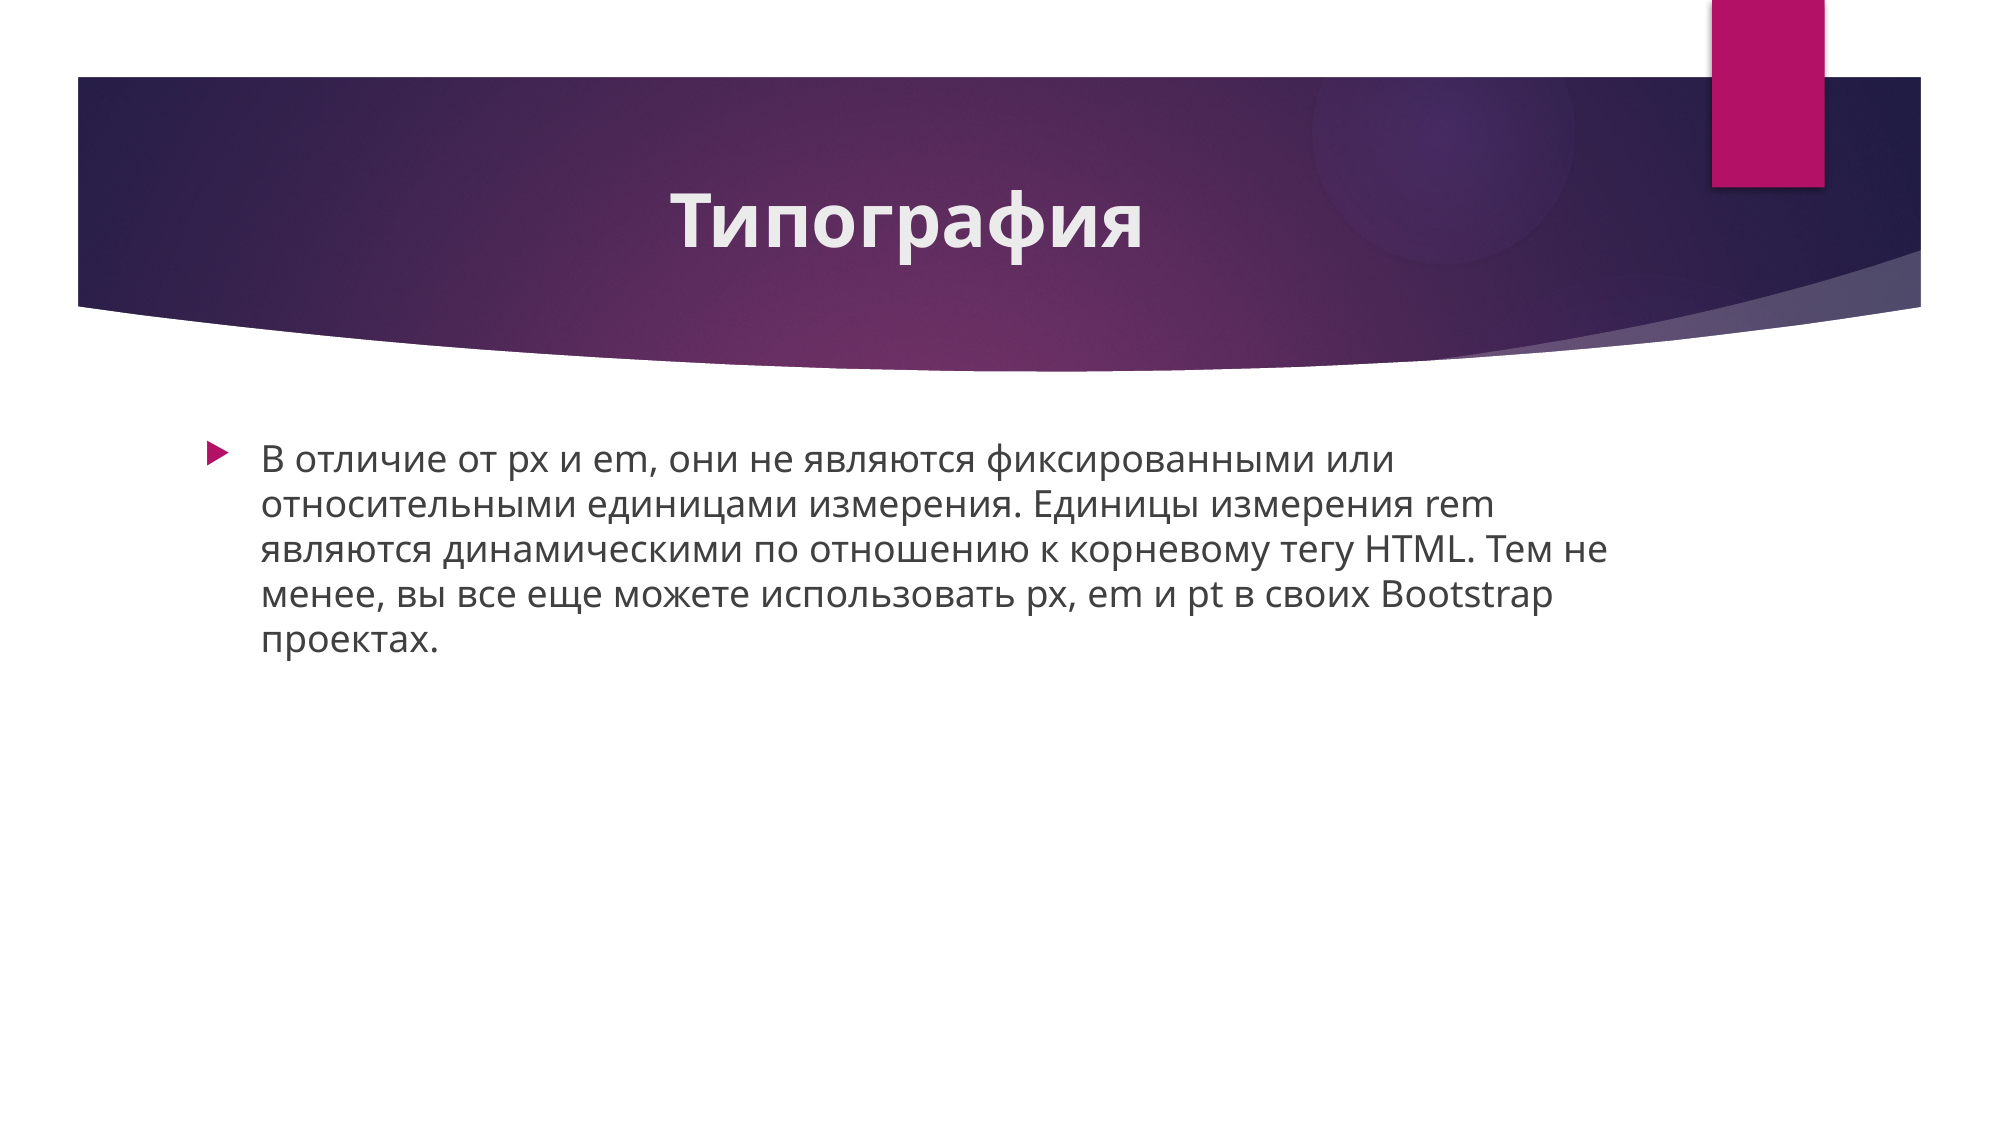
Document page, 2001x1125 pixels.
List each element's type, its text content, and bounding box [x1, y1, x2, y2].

list В отличие от px и em, они не являются фиксированными или относительными единицами измерения. Единицы измерения rem являются динамическими по отношению к корневому тегу HTML. Тем не менее, вы все еще можете использовать px, em и pt в своих Bootstrap проектах. [189, 427, 1638, 988]
title Типография [189, 159, 1627, 276]
